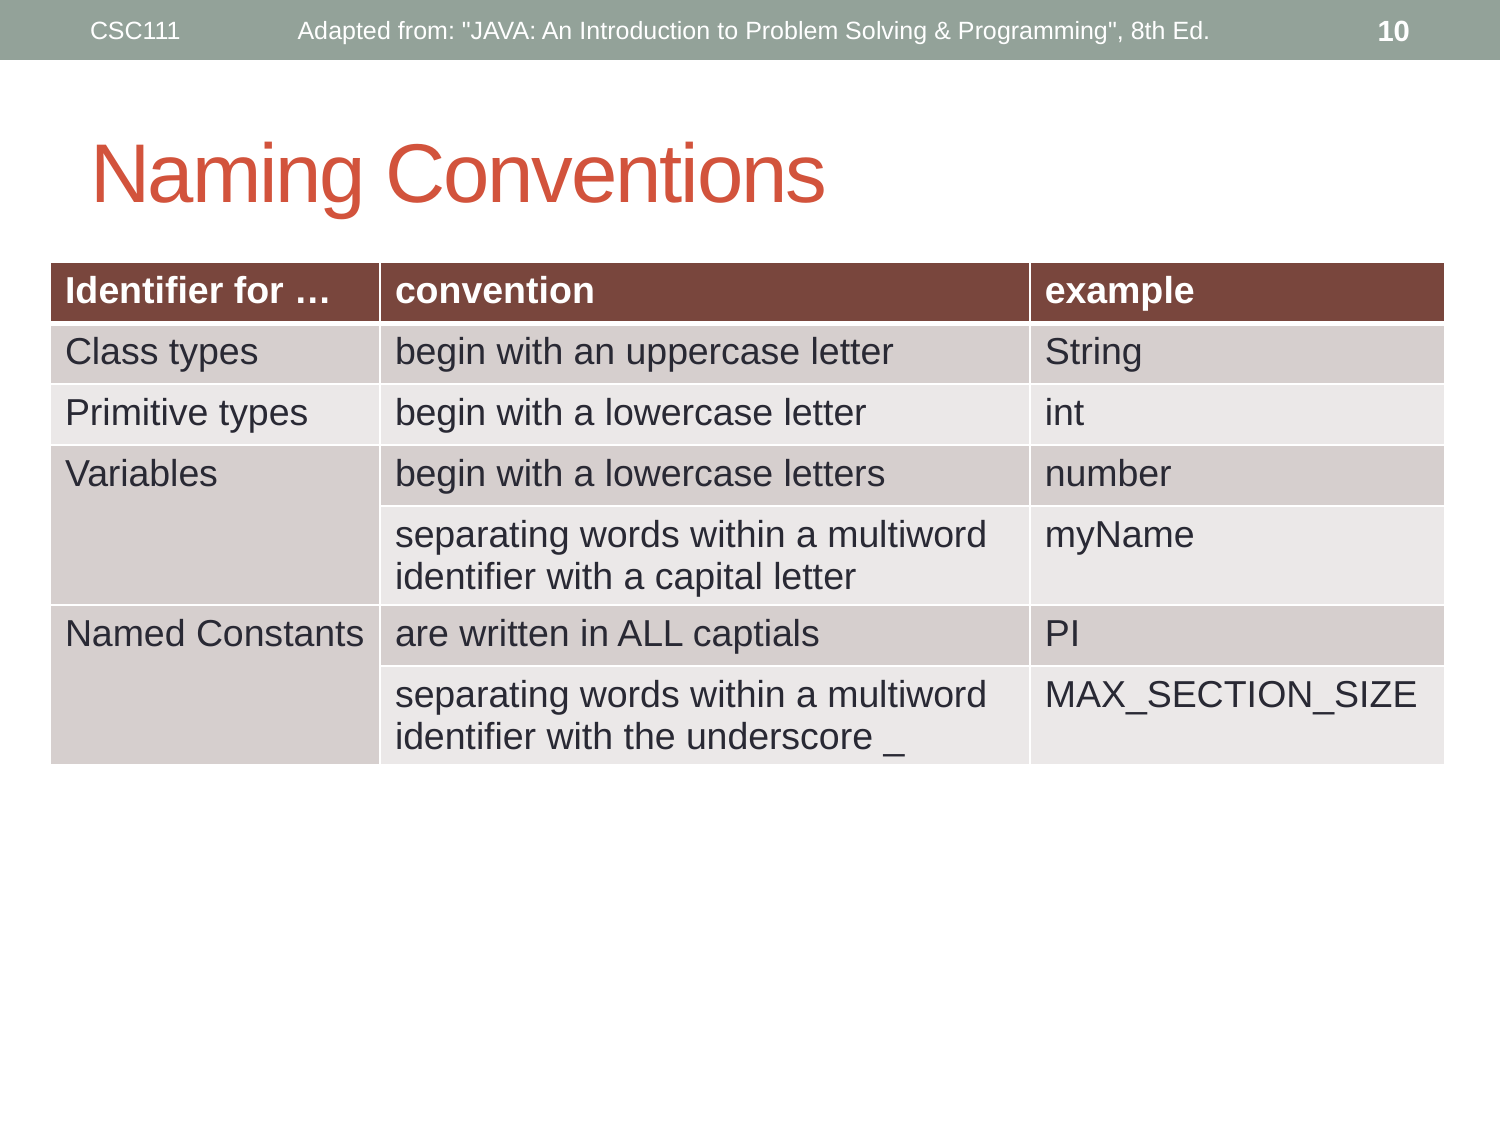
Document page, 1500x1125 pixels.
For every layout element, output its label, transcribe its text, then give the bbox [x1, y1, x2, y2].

table_cell Variables [51, 446, 379, 604]
slide_number CSC111 [75, 3, 272, 57]
table_header Identifier for … [51, 263, 379, 321]
table_cell separating words within a multiword identifier with the underscore _ [381, 667, 1029, 764]
footer Adapted from: "JAVA: An Introduction to Problem Solving & Programming", 8th Ed. [272, 3, 1238, 57]
slide_number 10 [1250, 3, 1425, 57]
table_header convention [381, 263, 1029, 321]
table_cell Class types [51, 326, 379, 383]
table_cell separating words within a multiword identifier with a capital letter [381, 507, 1029, 604]
table_cell are written in ALL captials [381, 606, 1029, 665]
title Naming Conventions [75, 87, 1425, 250]
table_cell begin with a lowercase letters [381, 446, 1029, 505]
table_cell PI [1031, 606, 1444, 665]
table_cell number [1031, 446, 1444, 505]
table_cell begin with a lowercase letter [381, 385, 1029, 444]
table_cell Named Constants [51, 606, 379, 764]
table_header example [1031, 263, 1444, 321]
table_cell String [1031, 326, 1444, 383]
table_cell Primitive types [51, 385, 379, 444]
table_cell MAX_SECTION_SIZE [1031, 667, 1444, 764]
table_cell int [1031, 385, 1444, 444]
table_cell myName [1031, 507, 1444, 604]
table_cell begin with an uppercase letter [381, 326, 1029, 383]
